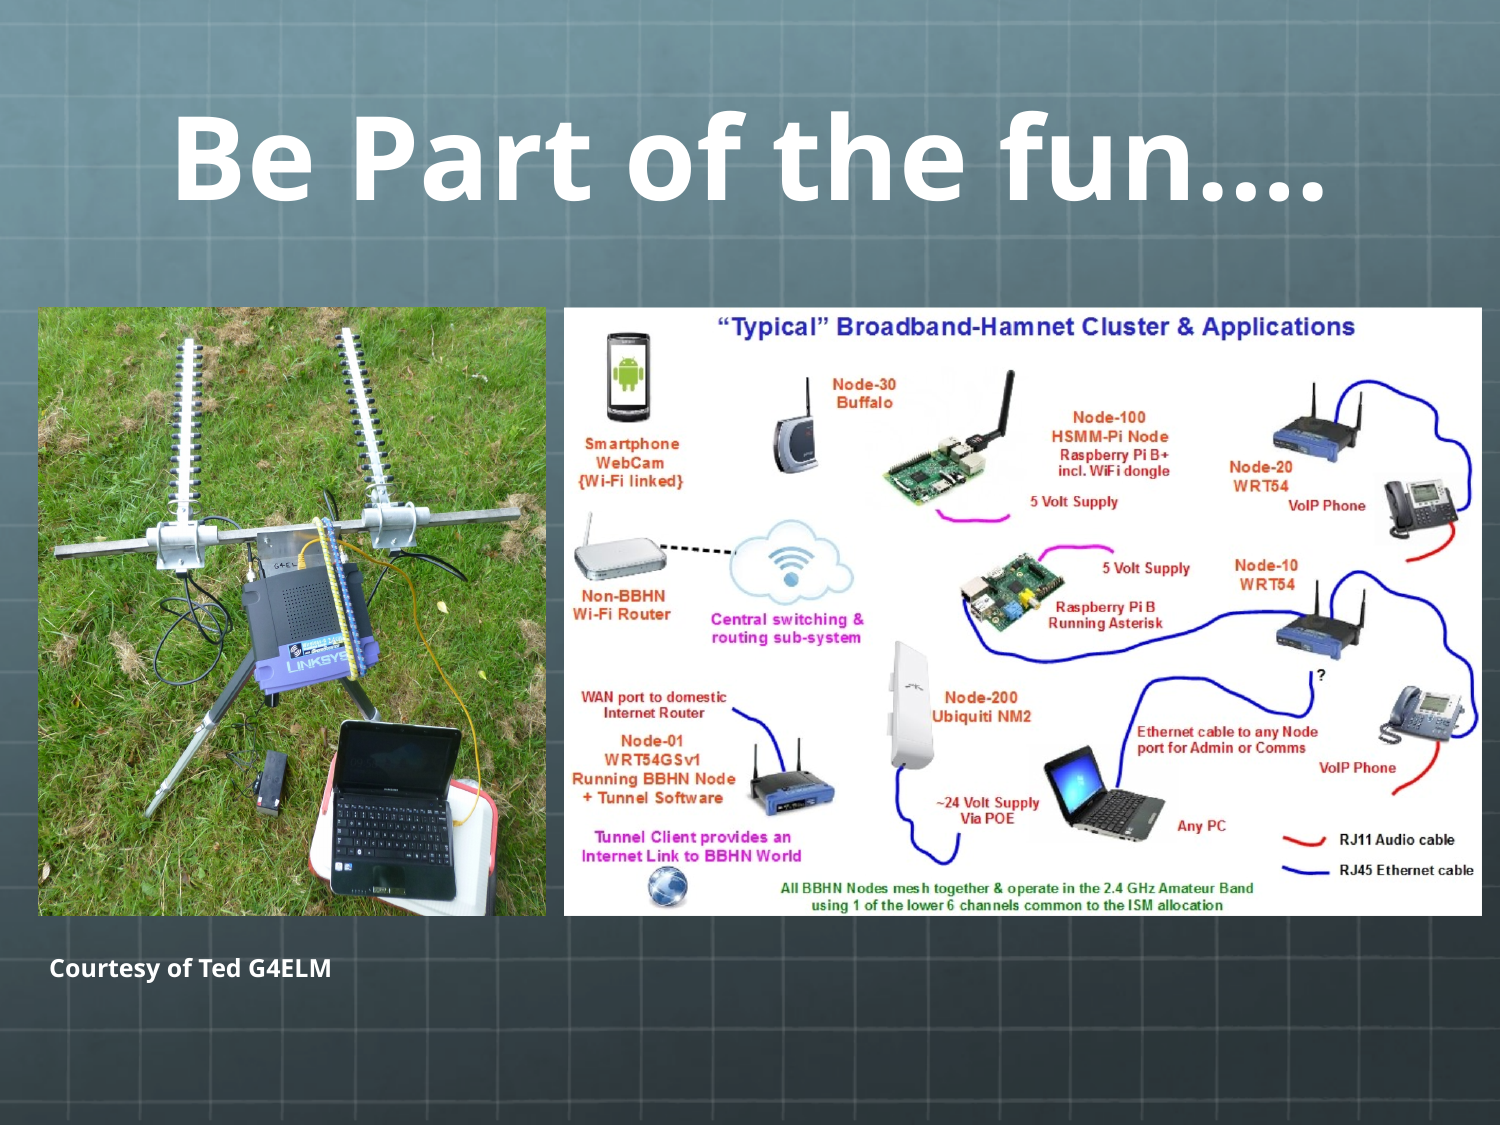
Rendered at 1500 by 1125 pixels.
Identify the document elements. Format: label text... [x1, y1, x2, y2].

picture [0, 0, 1500, 1125]
title Be Part of the fun…. [127, 17, 1372, 289]
text_box Courtesy of Ted G4ELM [34, 945, 688, 990]
